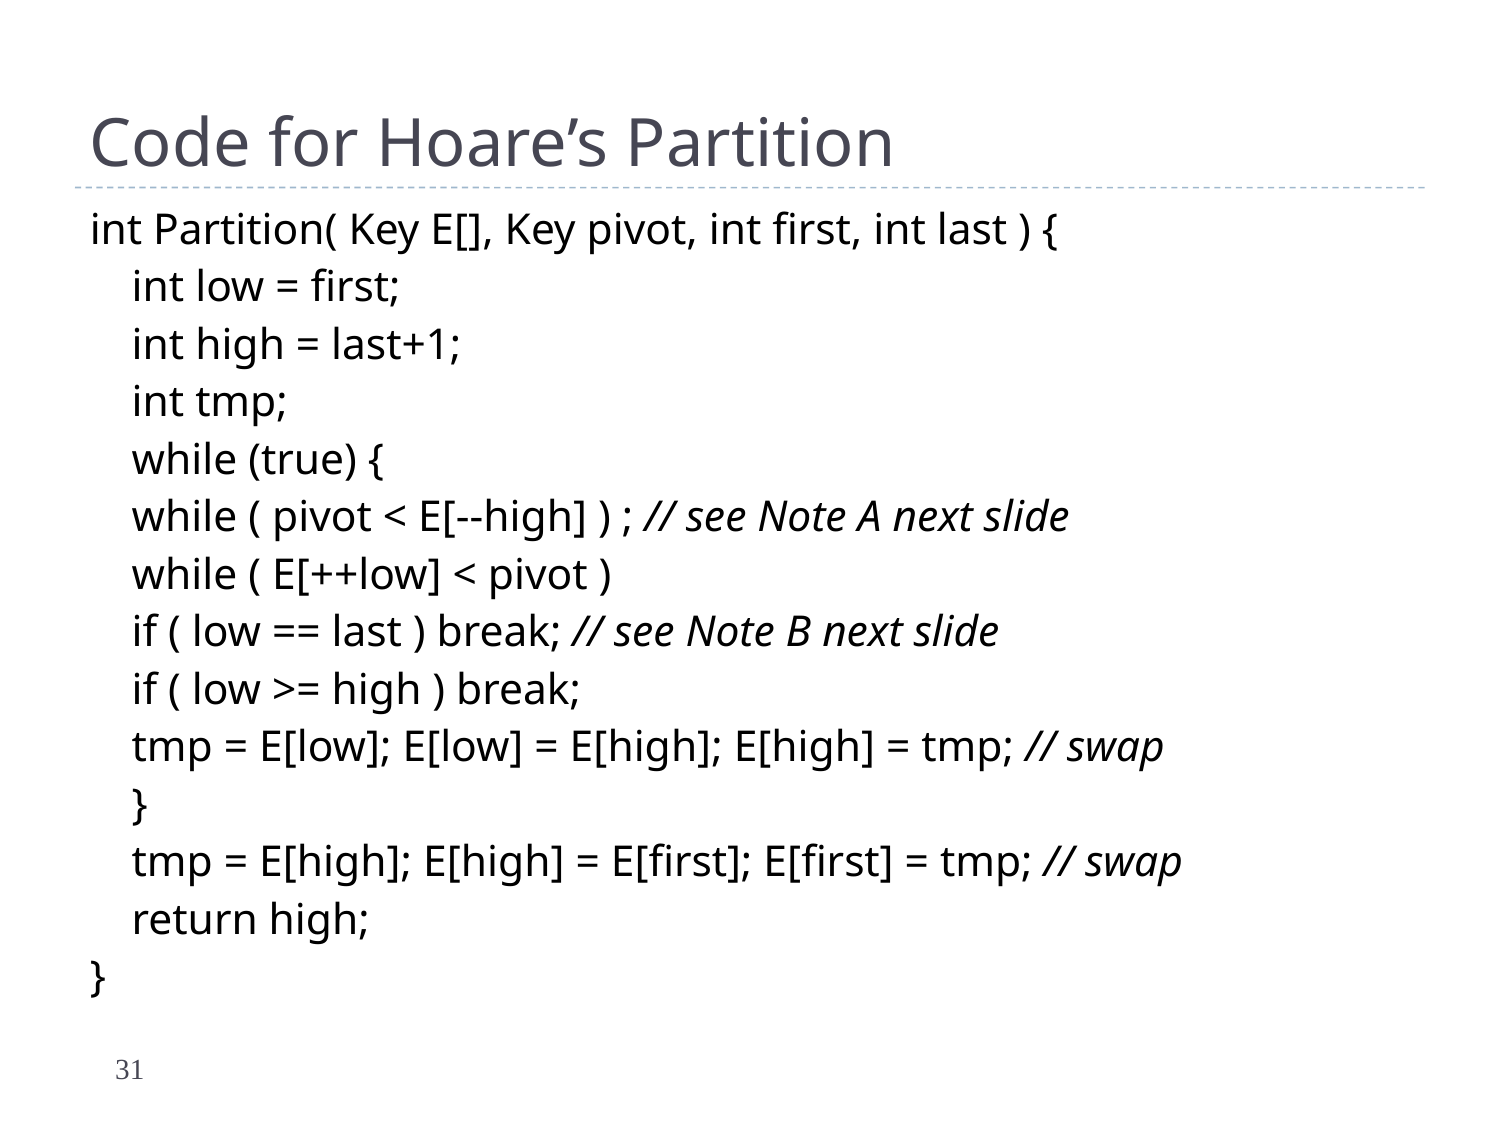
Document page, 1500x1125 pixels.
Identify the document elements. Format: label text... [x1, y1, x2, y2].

title Code for Hoare’s Partition [75, 24, 1425, 188]
list int Partition( Key E[], Key pivot, int first, int last ) { int low = first; int high = last+1; int tmp; while (true) { while ( pivot < E[--high] ) ; // see Note A next slide while ( E[++low] < pivot ) if ( low == last ) break; // see Note B next slide if ( low >= high ) break; tmp = E[low]; E[low] = E[high]; E[high] = tmp; // swap } tmp = E[high]; E[high] = E[first]; E[first] = tmp; // swap return high; } [75, 200, 1425, 1010]
slide_number 31 [100, 1042, 426, 1103]
